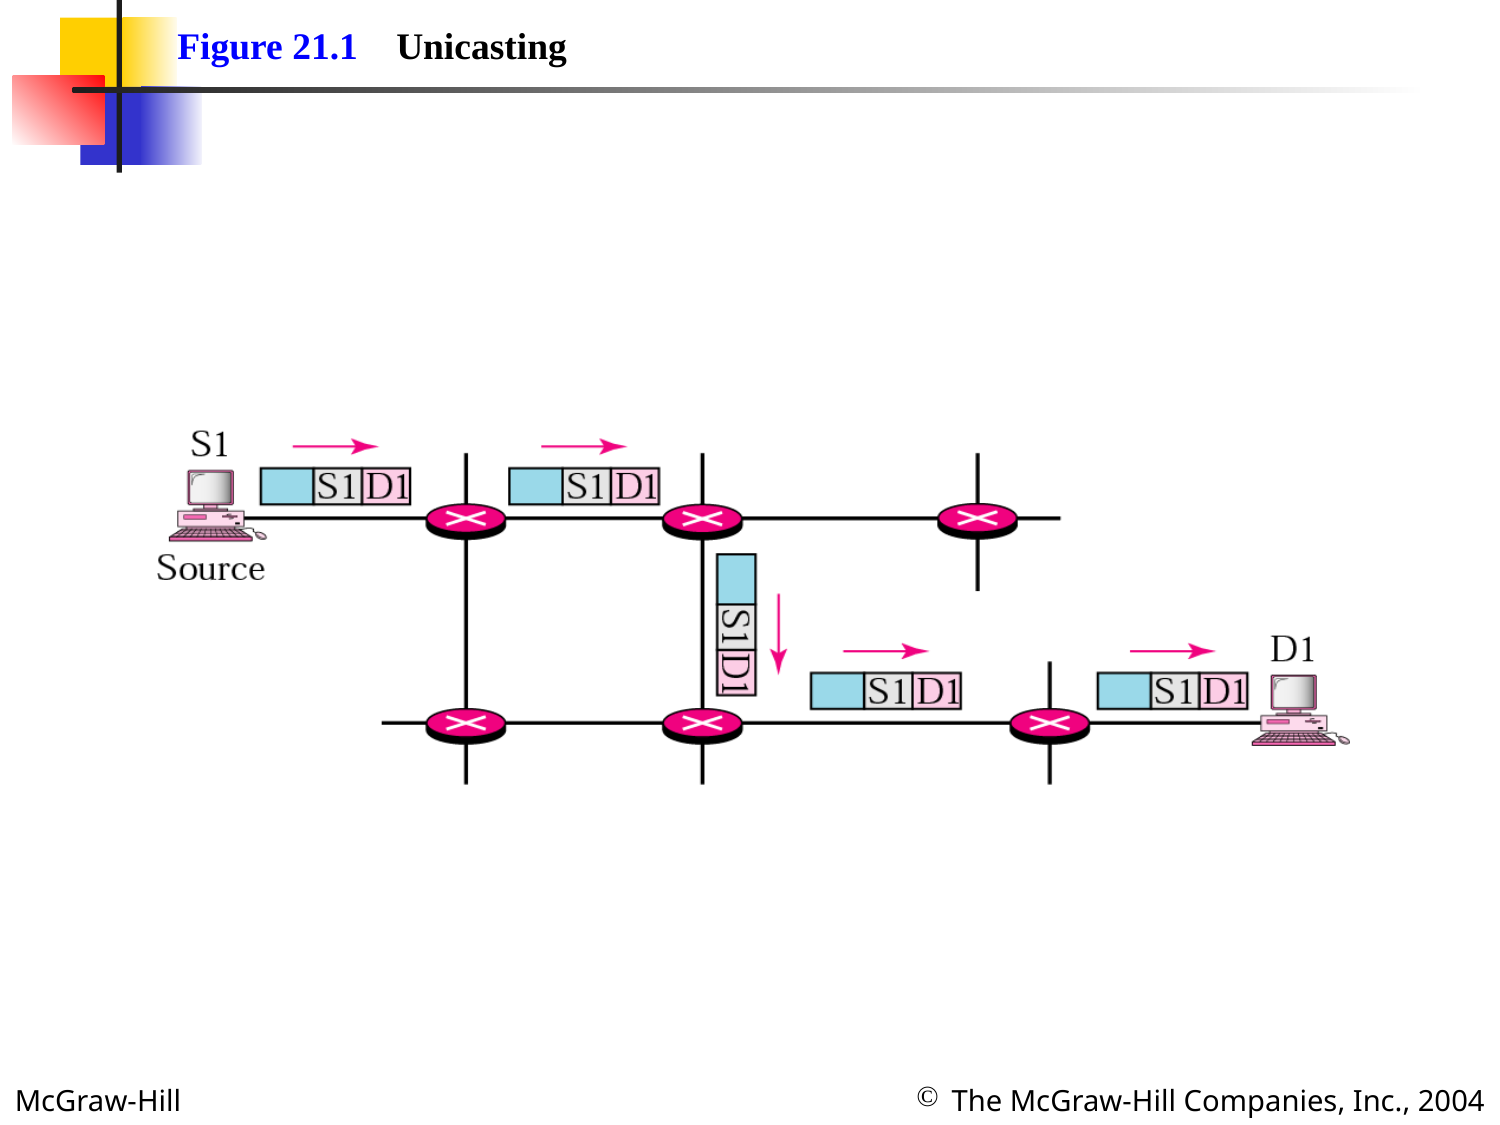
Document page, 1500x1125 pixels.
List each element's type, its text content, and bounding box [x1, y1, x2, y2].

text_box [116, 0, 122, 87]
text_box [12, 75, 105, 145]
picture [156, 424, 1350, 785]
text_box [60, 17, 116, 86]
text_box [80, 93, 116, 165]
text_box Figure 21.1 Unicasting [162, 14, 1100, 75]
text_box [122, 93, 141, 165]
text_box [72, 87, 1423, 93]
text_box [141, 93, 202, 165]
text_box [116, 93, 122, 173]
text_box [122, 17, 177, 86]
